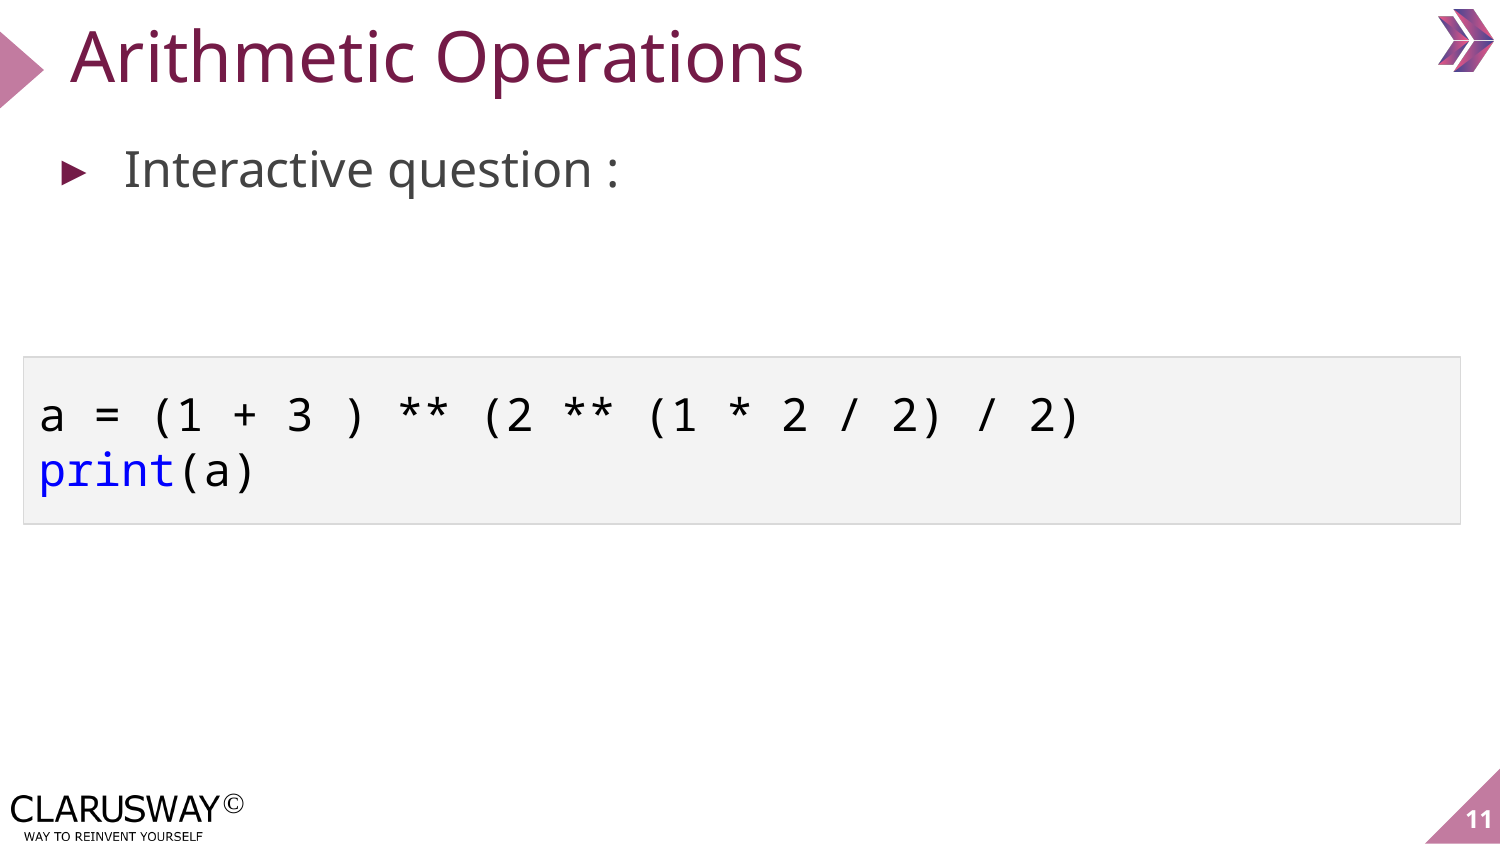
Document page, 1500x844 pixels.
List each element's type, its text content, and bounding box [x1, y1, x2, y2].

slide_number ‹#› [1418, 760, 1494, 838]
picture [1438, 9, 1494, 72]
text_box Arithmetic Operations [70, 28, 1429, 131]
subtitle Interactive question : [49, 131, 1457, 357]
text_box a = (1 + 3 ) ** (2 ** (1 * 2 / 2) / 2) print(a) [23, 357, 1461, 524]
picture [11, 795, 220, 841]
